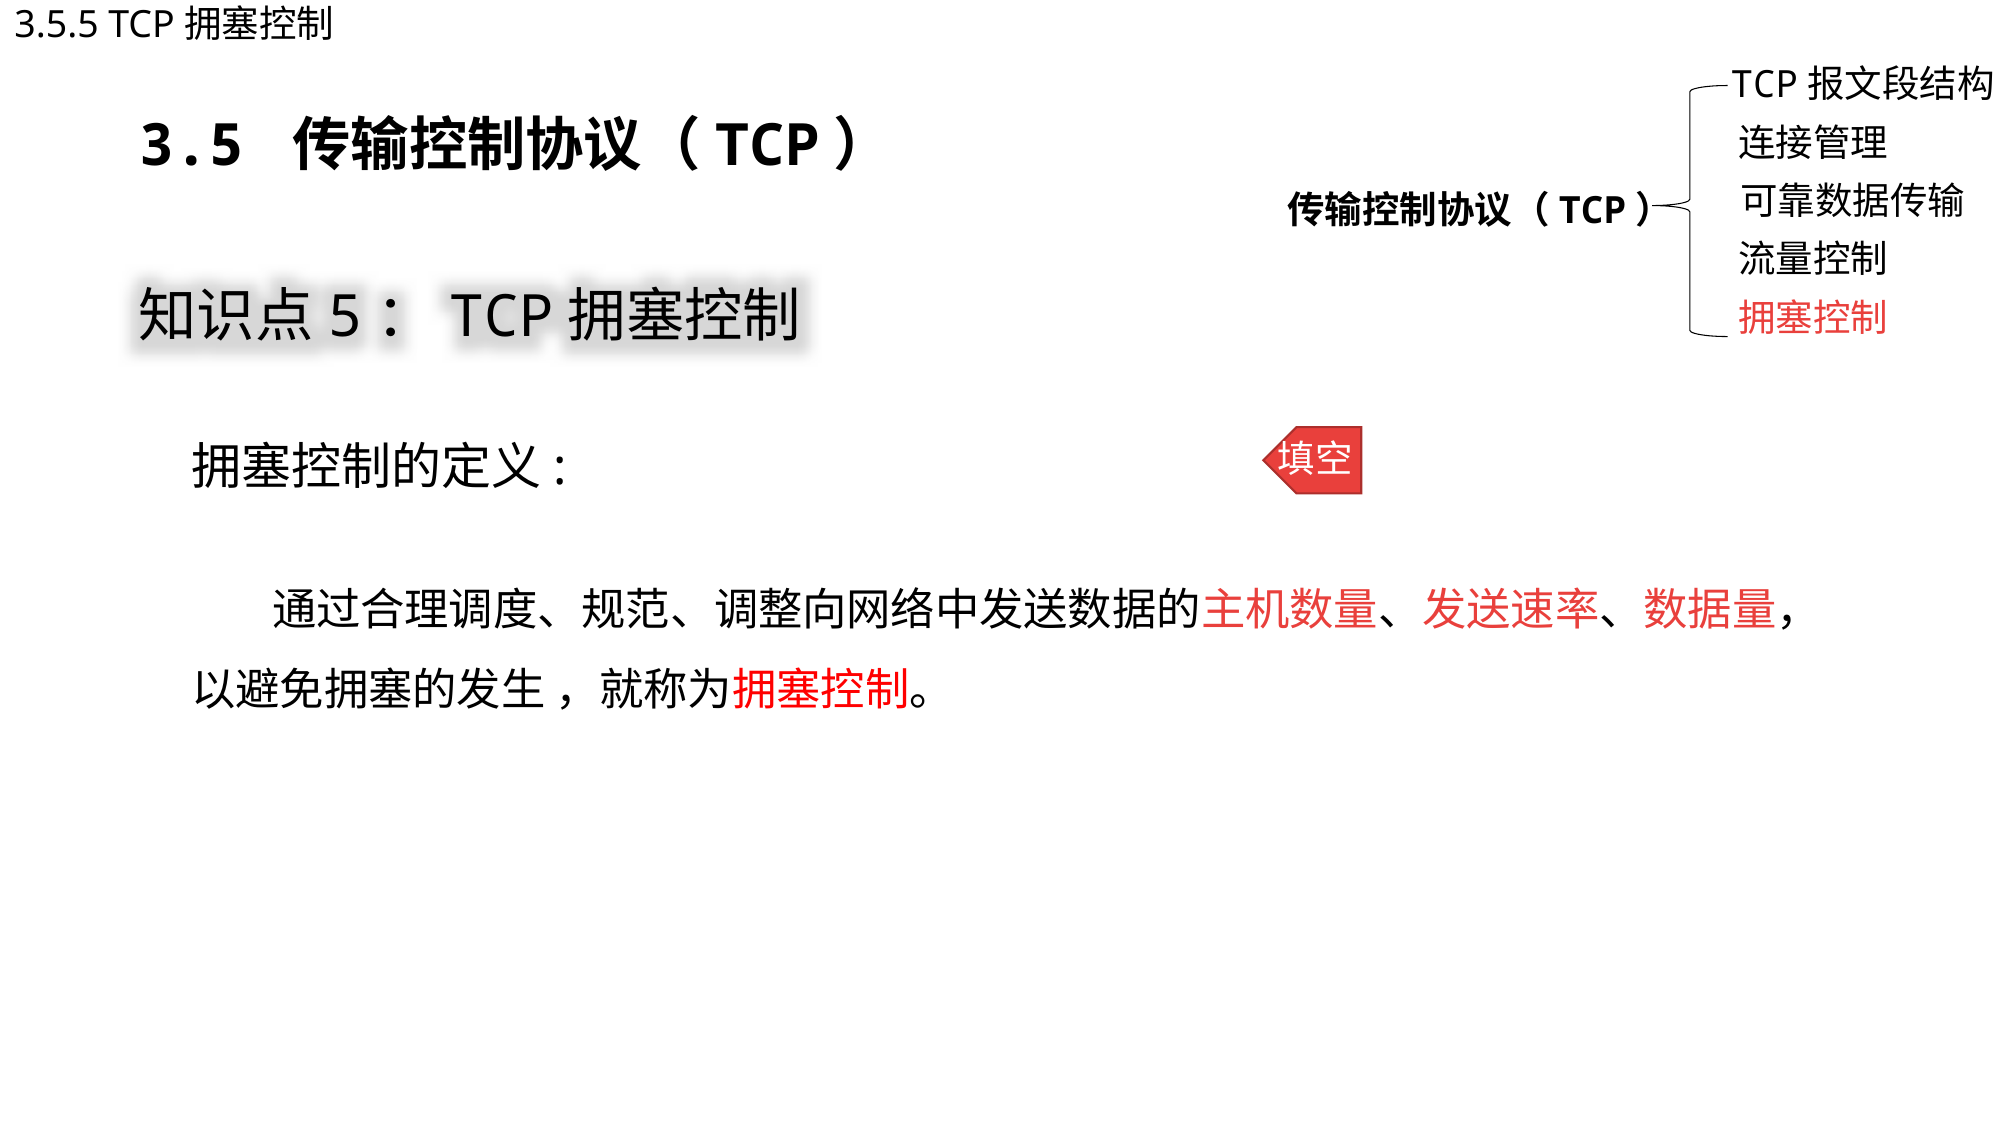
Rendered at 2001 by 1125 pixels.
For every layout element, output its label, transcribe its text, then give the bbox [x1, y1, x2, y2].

text_box 3.5 传输控制协议（TCP） [120, 97, 1274, 187]
text_box 3.5.5 TCP拥塞控制 [0, 0, 349, 53]
text_box 通过合理调度、规范、调整向网络中发送数据的主机数量、发送速率、数据量，以避免拥塞的发生 ，就称为拥塞控制。 [176, 547, 1805, 802]
text_box [1288, 487, 1363, 495]
text_box 知识点5：TCP拥塞控制 [120, 217, 1945, 374]
text_box 填空 [1263, 427, 1393, 487]
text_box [1274, 64, 2000, 350]
text_box 拥塞控制的定义: [176, 427, 999, 547]
